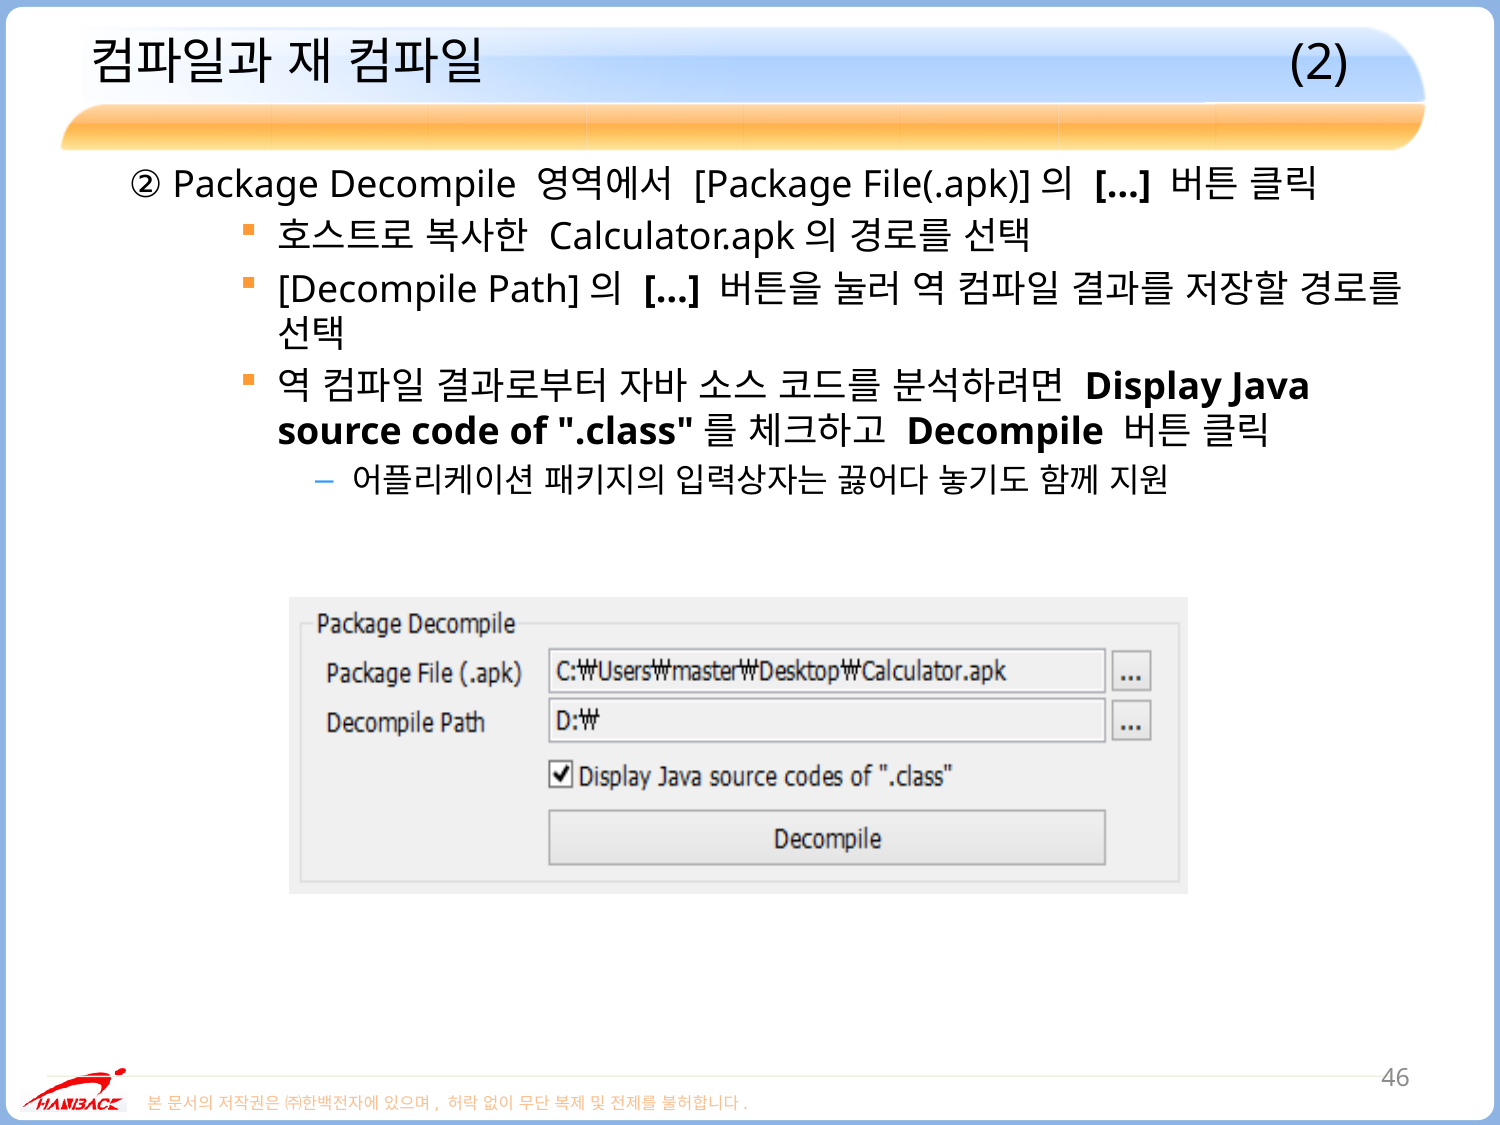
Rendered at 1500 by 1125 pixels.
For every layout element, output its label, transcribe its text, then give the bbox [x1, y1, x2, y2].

picture [288, 597, 1188, 894]
picture [58, 23, 1430, 151]
title 컴파일과 재 컴파일 (2) [75, 11, 1425, 108]
slide_number 46 [1074, 1055, 1425, 1103]
list ② Package Decompile 영역에서 [Package File(.apk)]의 […] 버튼 클릭 호스트로 복사한 Calculator.apk의 경로를 선택 [Decompile Path]의 […] 버튼을 눌러 역 컴파일 결과를 저장할 경로를 선택 역 컴파일 결과로부터 자바 소스 코드를 분석하려면 Display Java source code of ".class"를 체크하고 Decompile 버튼 클릭 어플리케이션 패키지의 입력상자는 끓어다 놓기도 함께 지원 [75, 152, 1425, 1055]
picture [20, 1066, 127, 1112]
